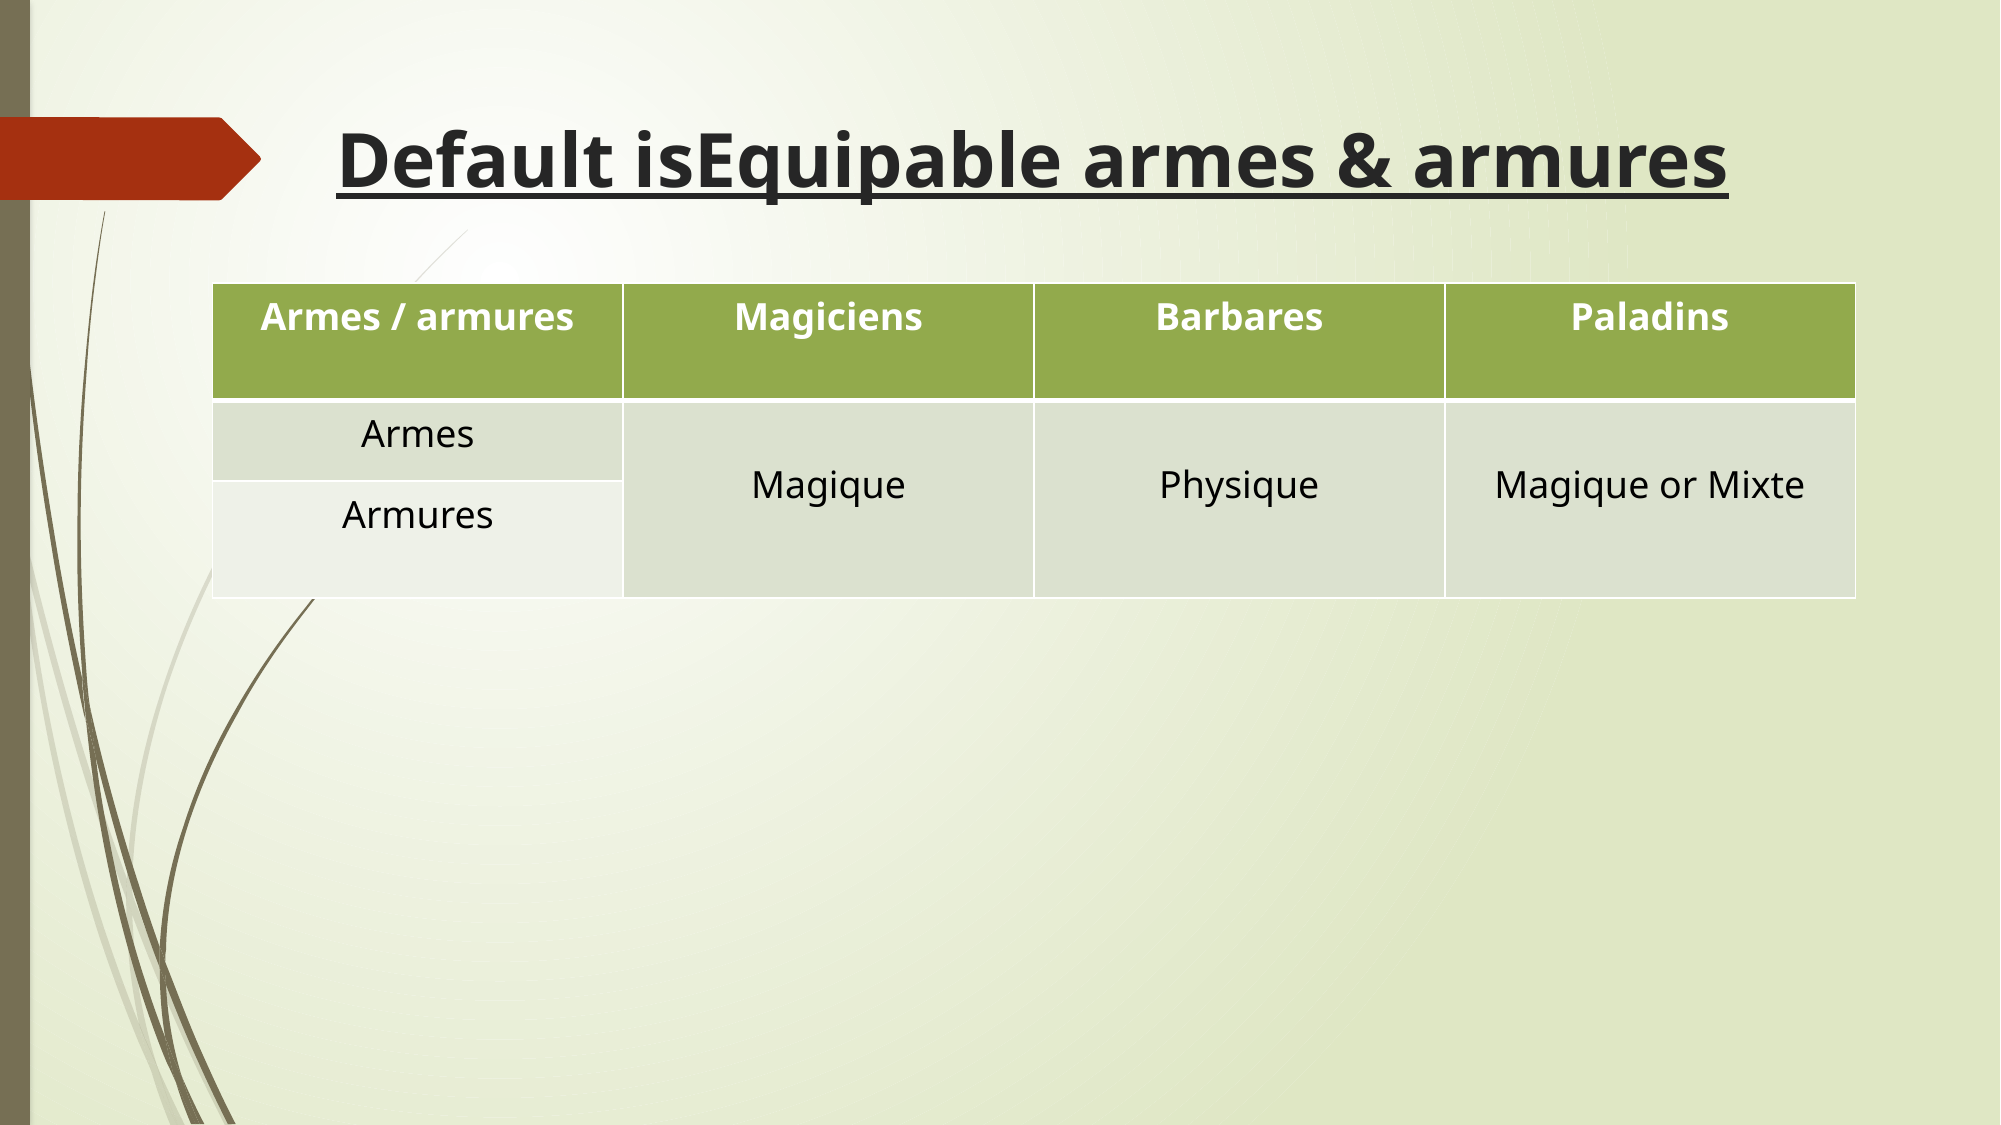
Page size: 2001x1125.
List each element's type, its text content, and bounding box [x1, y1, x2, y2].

table_header Magiciens [624, 284, 1033, 398]
table_cell Physique [1035, 403, 1444, 597]
table_cell Armures [213, 482, 622, 597]
table_cell Magique [624, 403, 1033, 597]
table_cell Armes [213, 403, 622, 480]
table_header Barbares [1035, 284, 1444, 398]
table_header Paladins [1446, 284, 1855, 398]
table_cell Magique or Mixte [1446, 403, 1855, 597]
title Default isEquipable armes & armures [266, 105, 1799, 216]
table_header Armes / armures [213, 284, 622, 398]
